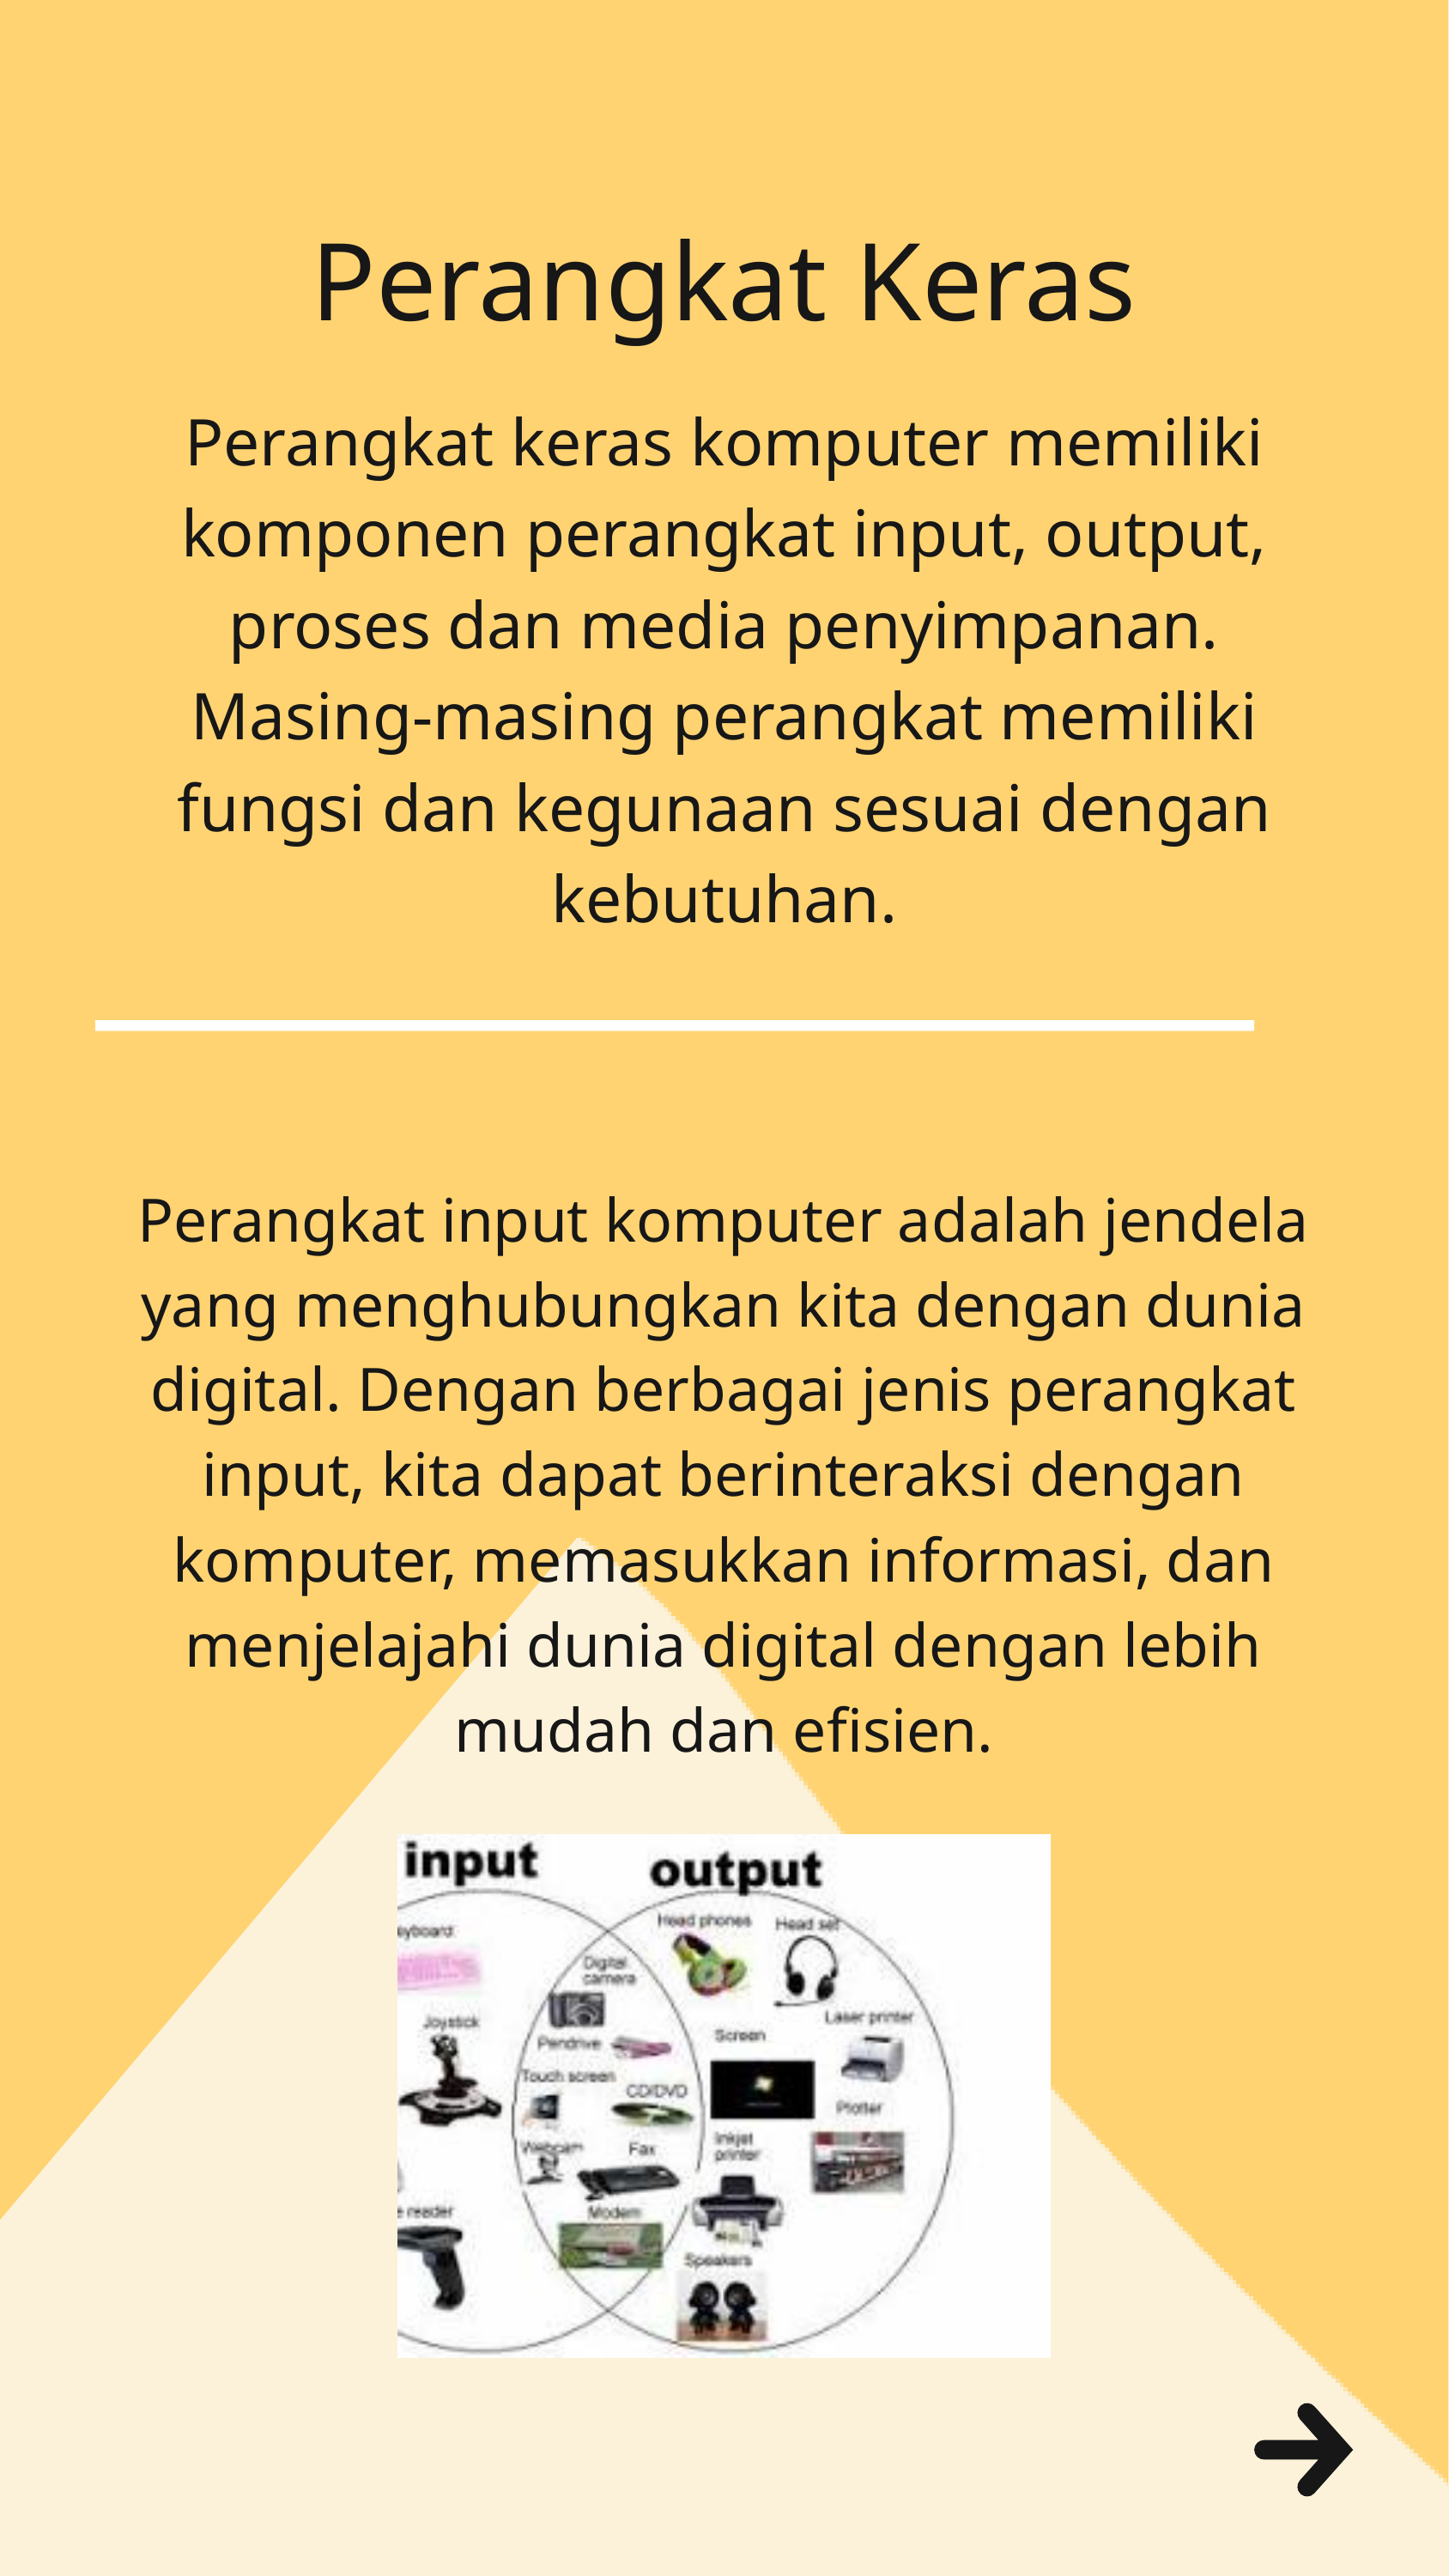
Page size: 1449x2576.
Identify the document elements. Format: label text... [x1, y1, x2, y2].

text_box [144, 211, 1304, 1021]
text_box [397, 1834, 1052, 2358]
text_box [95, 1020, 1255, 1031]
text_box Perangkat input komputer adalah jendela yang menghubungkan kita dengan dunia digital. Dengan berbagai jenis perangkat input, kita dapat berinteraksi dengan komputer, memasukkan informasi, dan menjelajahi dunia digital dengan lebih mudah dan efisien. [95, 1169, 1354, 1764]
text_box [1253, 2403, 1354, 2497]
text_box [0, 1764, 1449, 2576]
